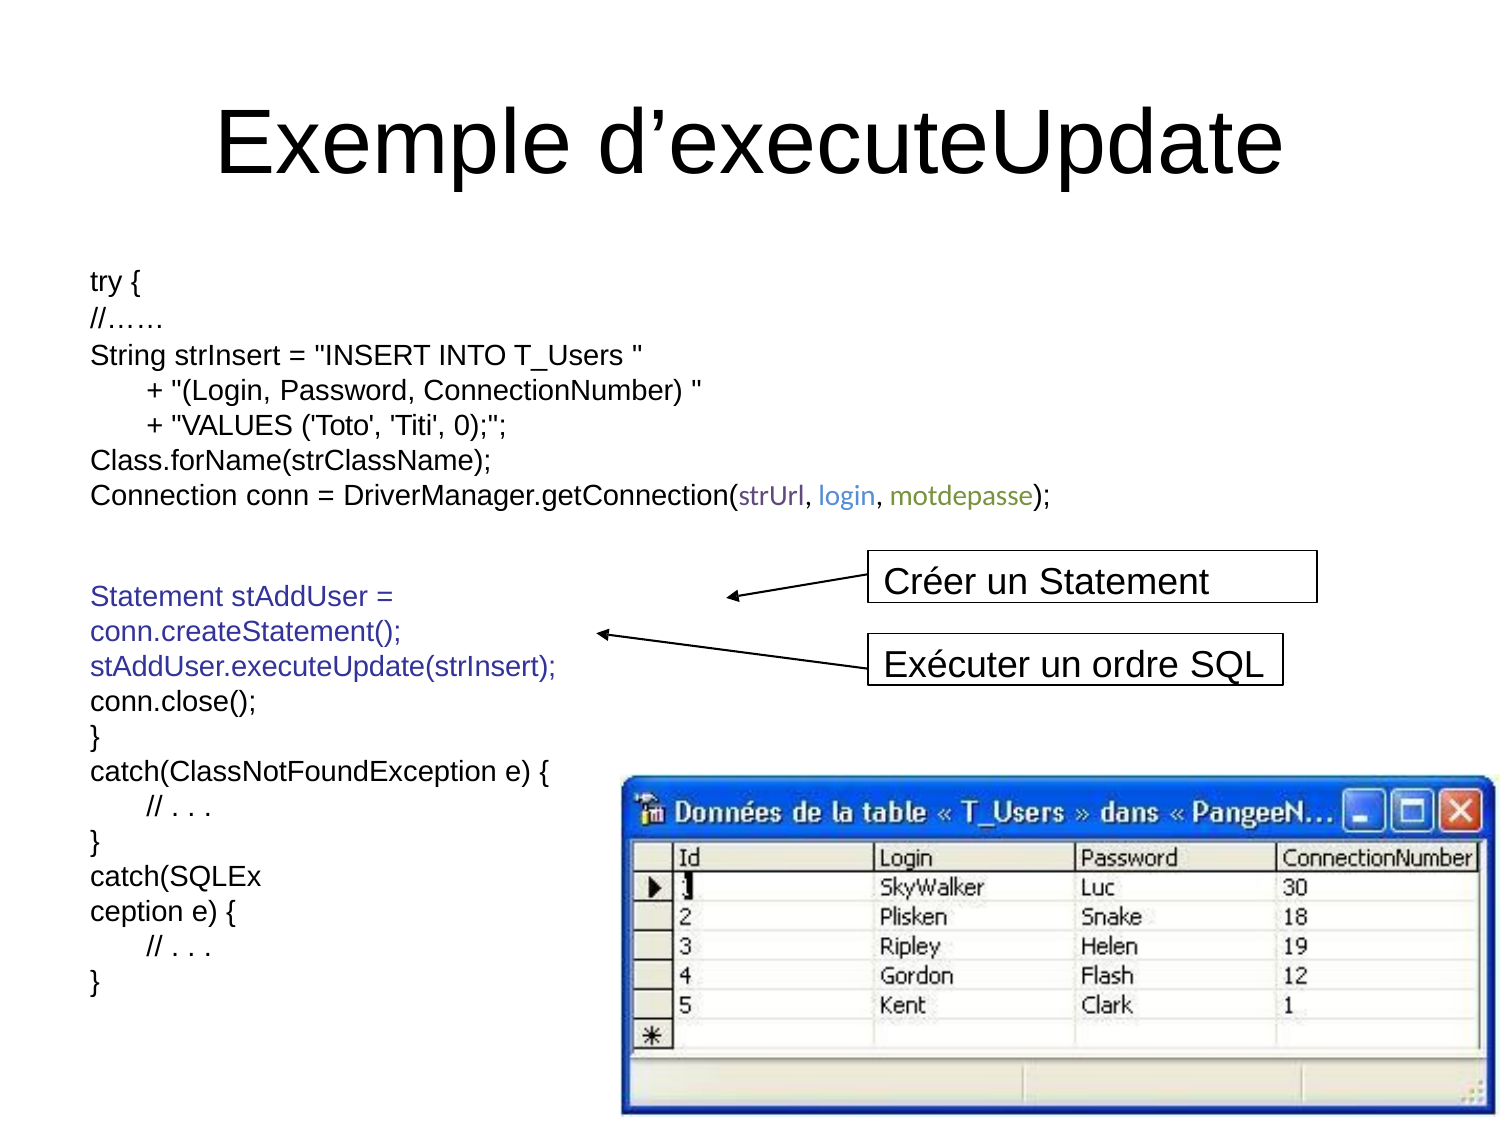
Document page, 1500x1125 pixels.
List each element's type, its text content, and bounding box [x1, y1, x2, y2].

text_box Créer un Statement [868, 550, 1318, 603]
text_box [596, 628, 869, 670]
text_box conn.close(); } catch(ClassNotFoundException e) { // . . . } catch(SQLException e) { // . . . } [87, 680, 552, 997]
text_box [726, 573, 869, 603]
text_box Statement stAddUser = conn.createStatement(); stAddUser.executeUpdate(strInsert); [87, 575, 715, 683]
text_box try { //…… String strInsert = "INSERT INTO T_Users " + "(Login, Password, ConnectionNumber) " + "VALUES ('Toto', 'Titi', 0);"; Class.forName(strClassName); Connection conn = DriverManager.getConnection(strUrl, login, motdepasse); [87, 259, 1125, 512]
text_box [620, 774, 1500, 1117]
title Exemple d’executeUpdate [212, 79, 1400, 270]
text_box Exécuter un ordre SQL [868, 633, 1284, 685]
